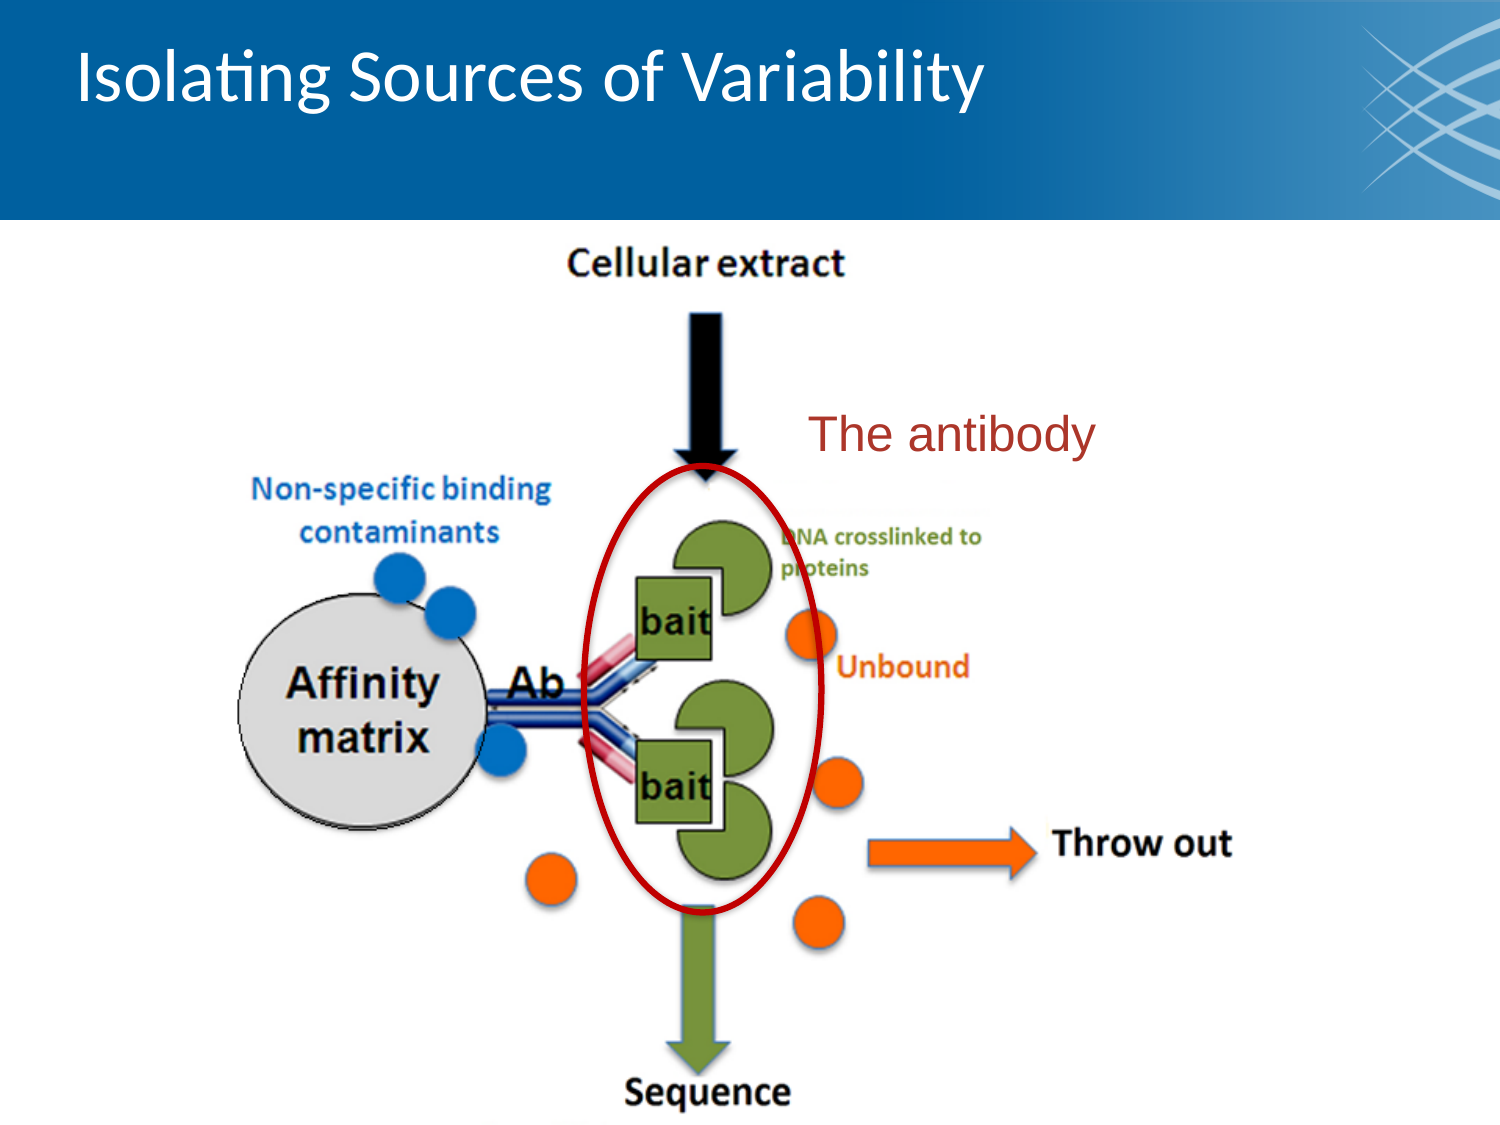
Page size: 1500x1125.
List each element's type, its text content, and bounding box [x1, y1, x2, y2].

picture [0, 0, 1500, 220]
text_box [583, 393, 1114, 913]
title Isolating Sources of Variability [75, 37, 1238, 218]
picture [219, 232, 1249, 1125]
